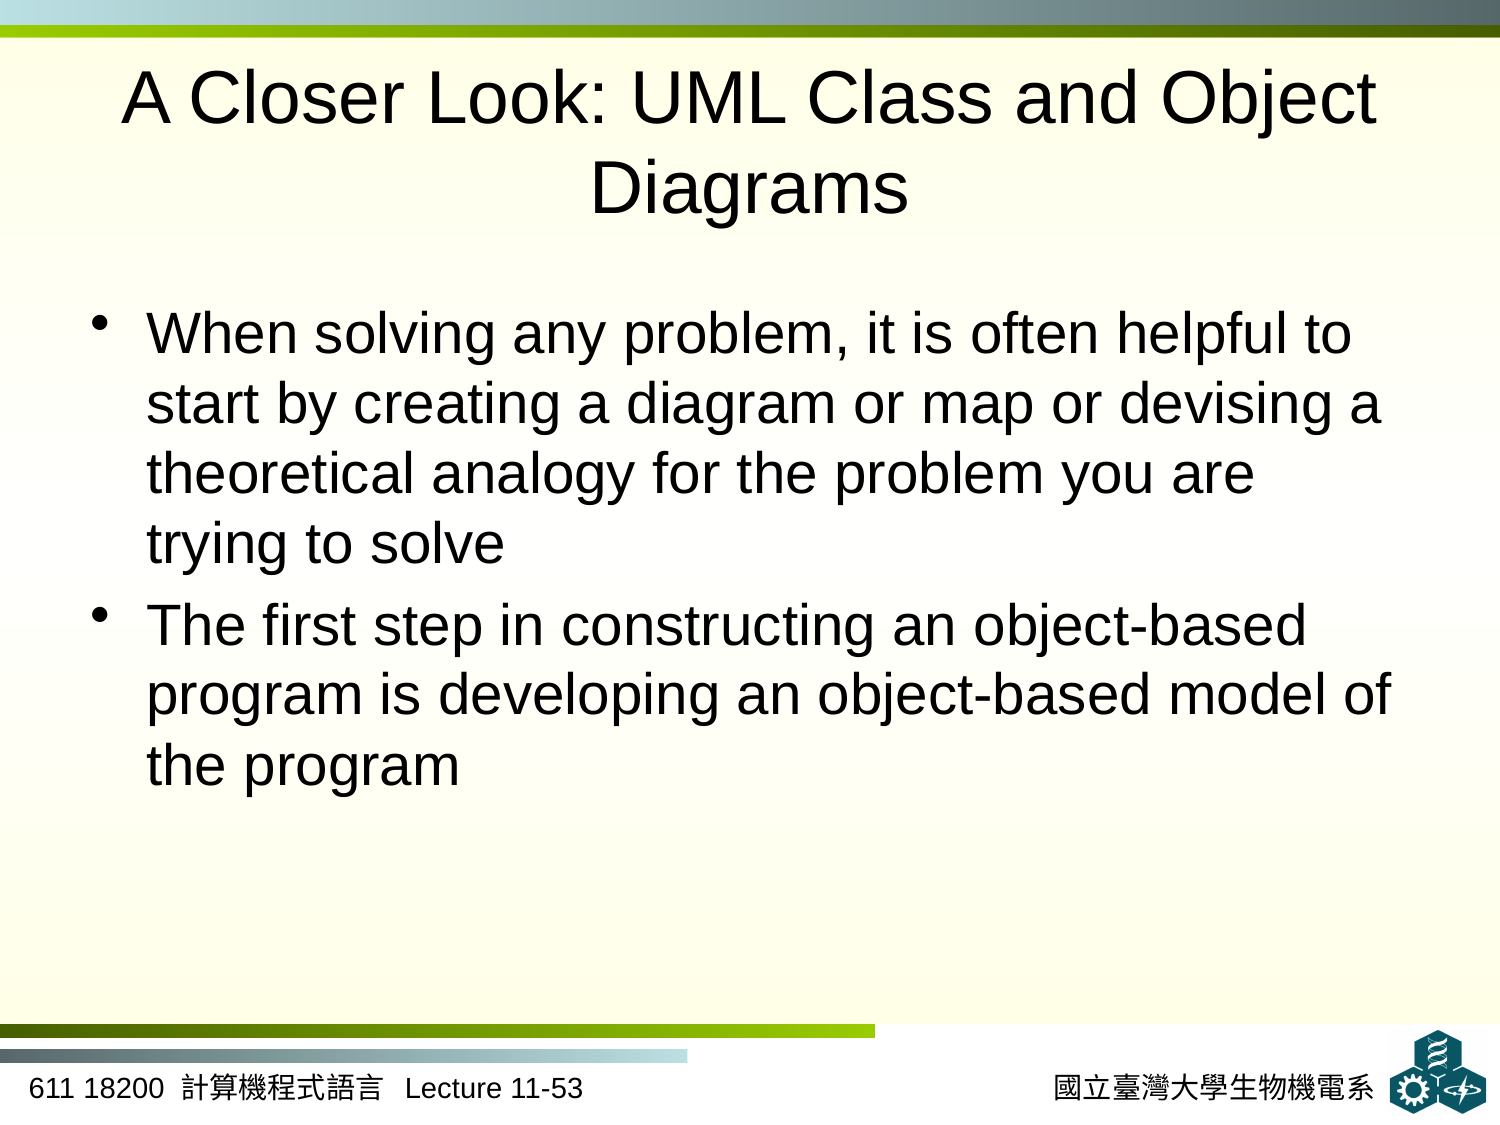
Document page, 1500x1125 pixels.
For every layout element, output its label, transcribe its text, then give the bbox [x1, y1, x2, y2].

list When solving any problem, it is often helpful to start by creating a diagram or map or devising a theoretical analogy for the problem you are trying to solve The first step in constructing an object-based program is developing an object-based model of the program [74, 287, 1426, 1006]
title A Closer Look: UML Class and Object Diagrams [74, 44, 1426, 233]
slide_number 53 [1074, 1042, 1425, 1103]
picture [1387, 1029, 1488, 1115]
